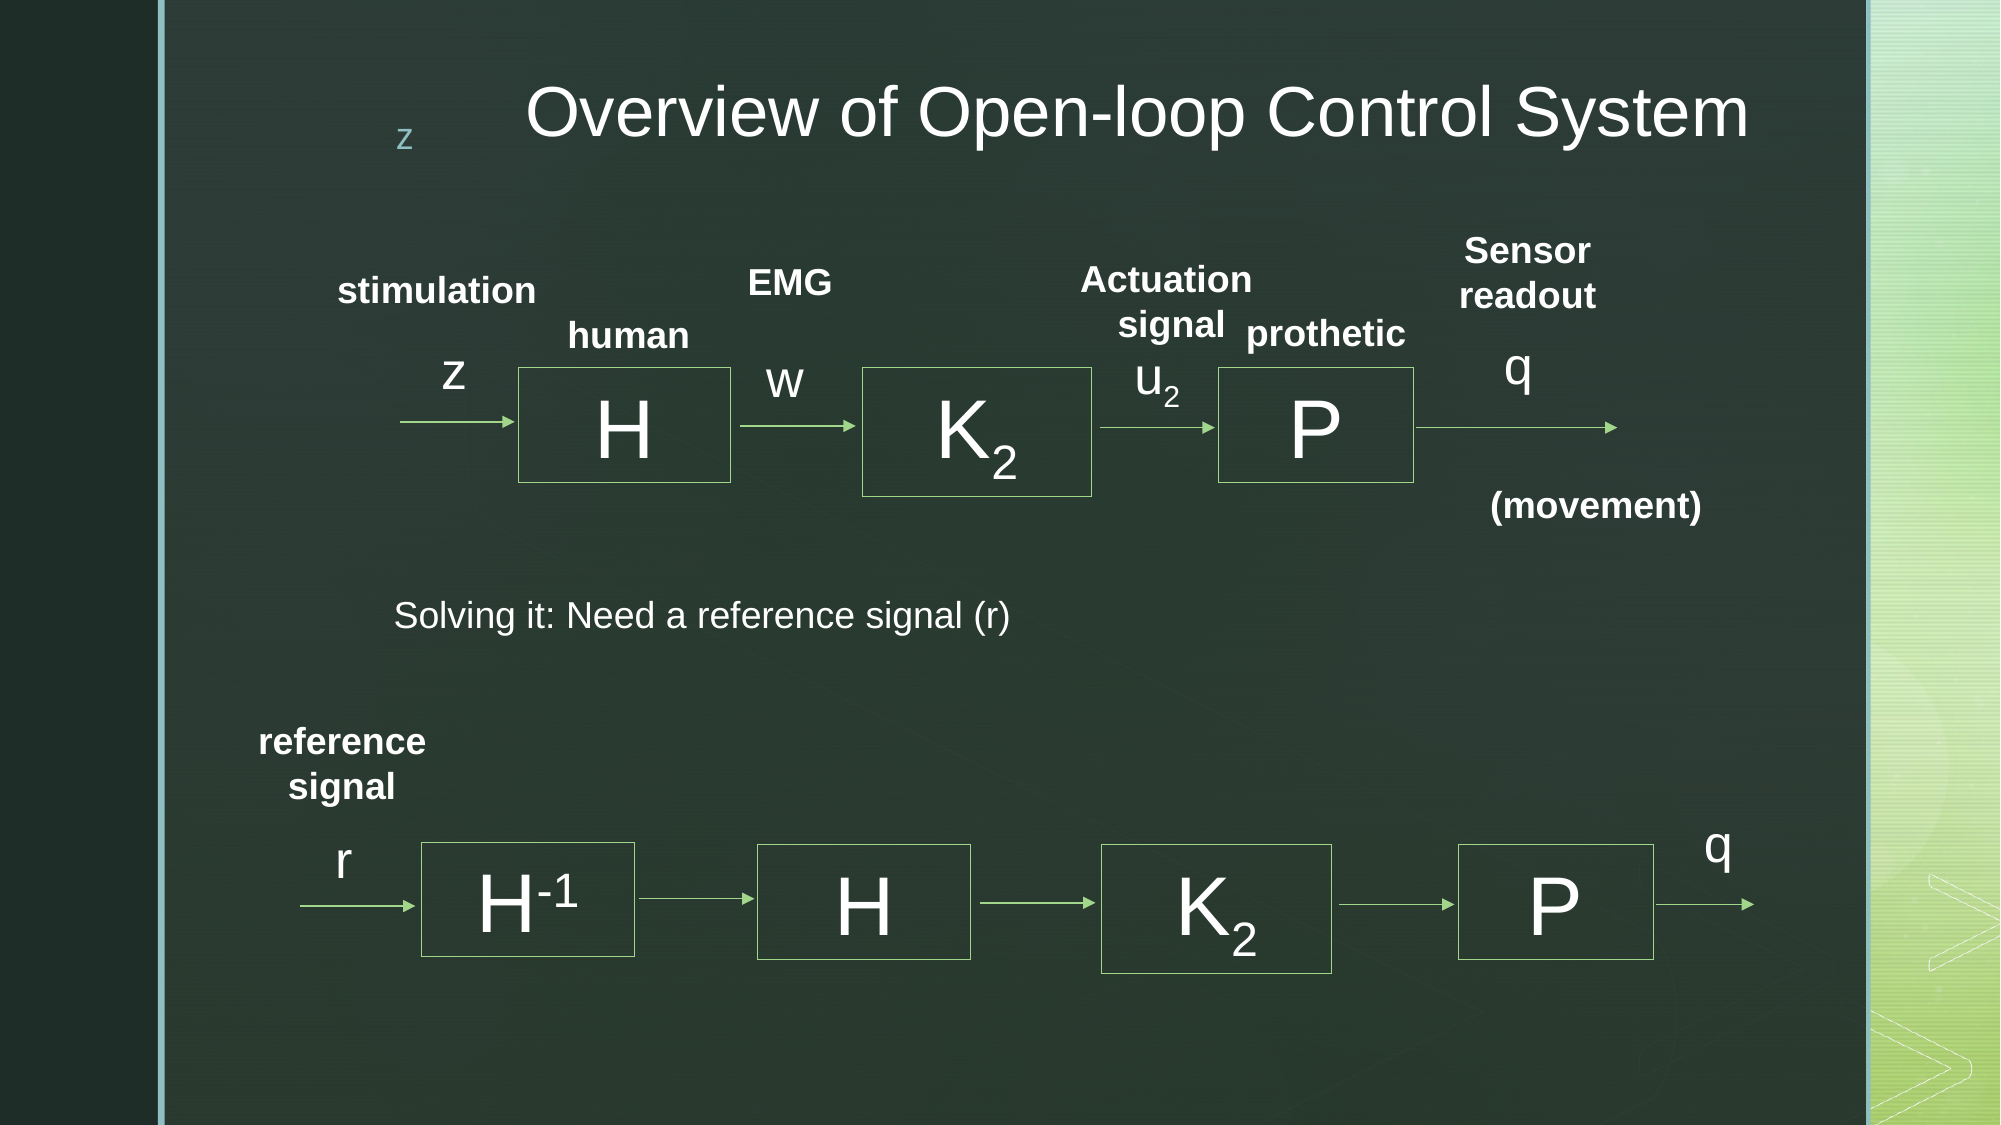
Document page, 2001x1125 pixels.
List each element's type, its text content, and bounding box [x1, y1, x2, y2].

title Overview of Open-loop Control System [41, 67, 1767, 285]
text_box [332, 218, 1719, 535]
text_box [205, 708, 1755, 962]
picture [1871, 0, 2001, 1125]
text_box Solving it: Need a reference signal (r) [378, 583, 1027, 644]
